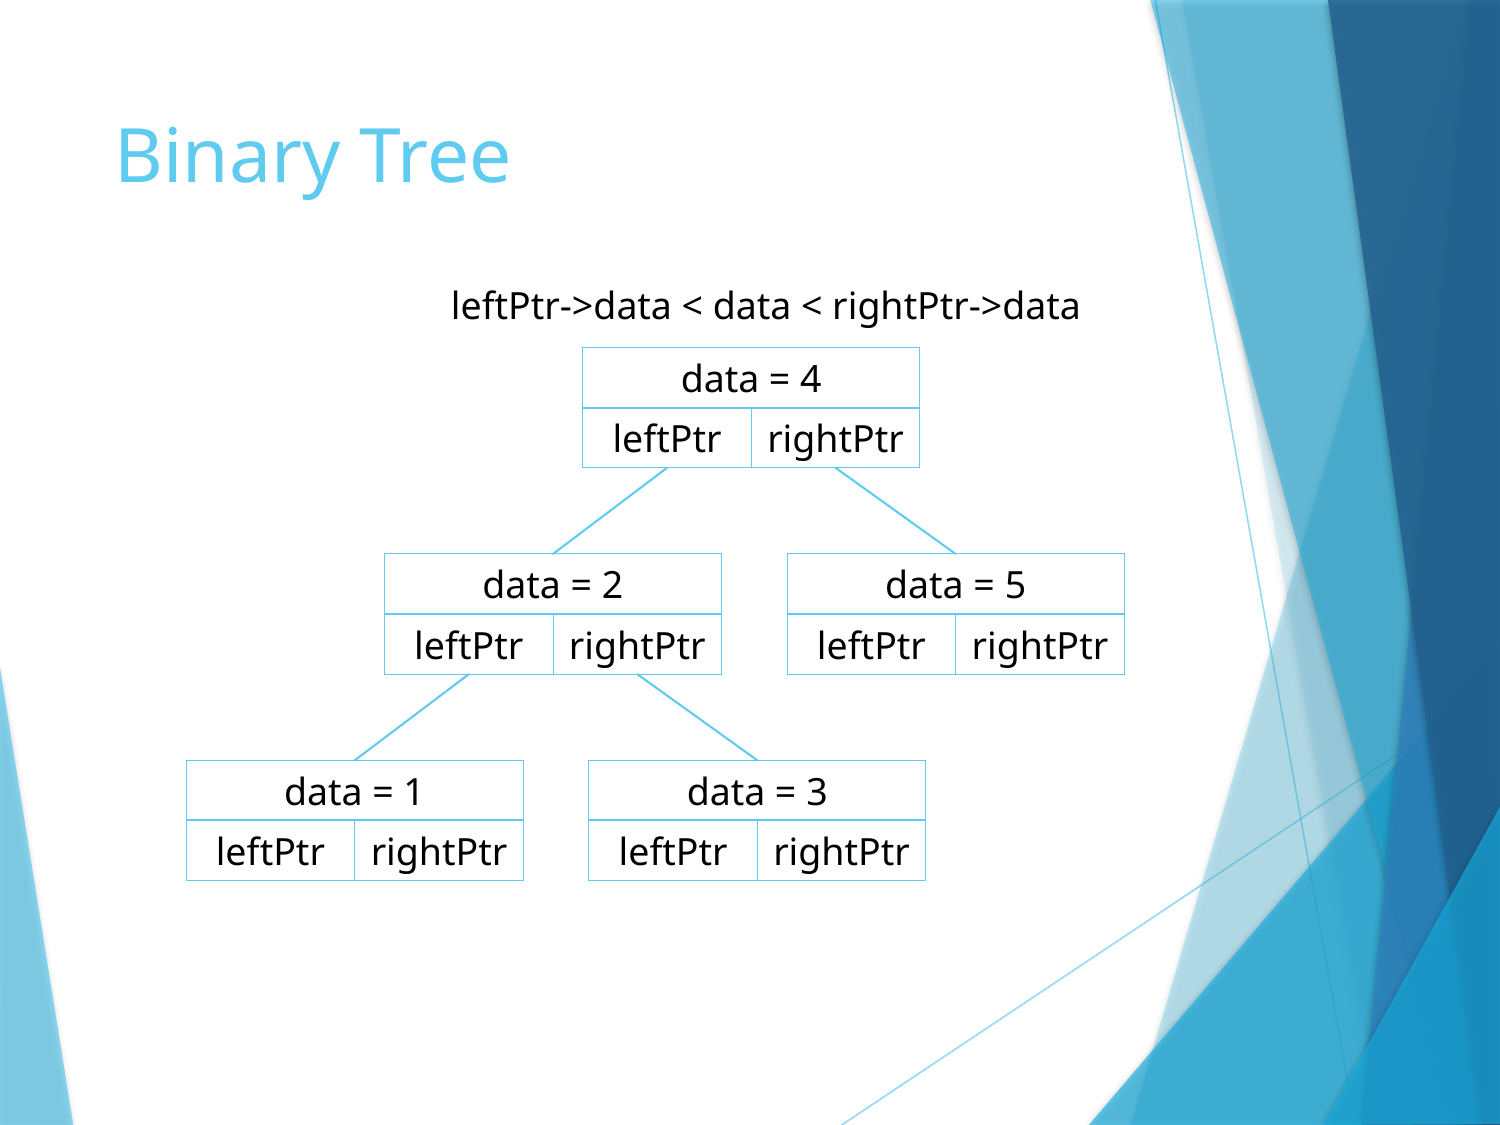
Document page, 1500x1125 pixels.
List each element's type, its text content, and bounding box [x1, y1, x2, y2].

title Binary Tree [99, 99, 1142, 317]
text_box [786, 553, 1125, 676]
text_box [636, 674, 758, 761]
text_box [835, 468, 957, 555]
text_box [588, 759, 927, 882]
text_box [383, 553, 723, 676]
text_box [185, 759, 524, 882]
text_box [582, 346, 921, 470]
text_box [354, 674, 470, 761]
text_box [552, 468, 668, 555]
text_box leftPtr->data < data < rightPtr->data [436, 274, 1096, 334]
